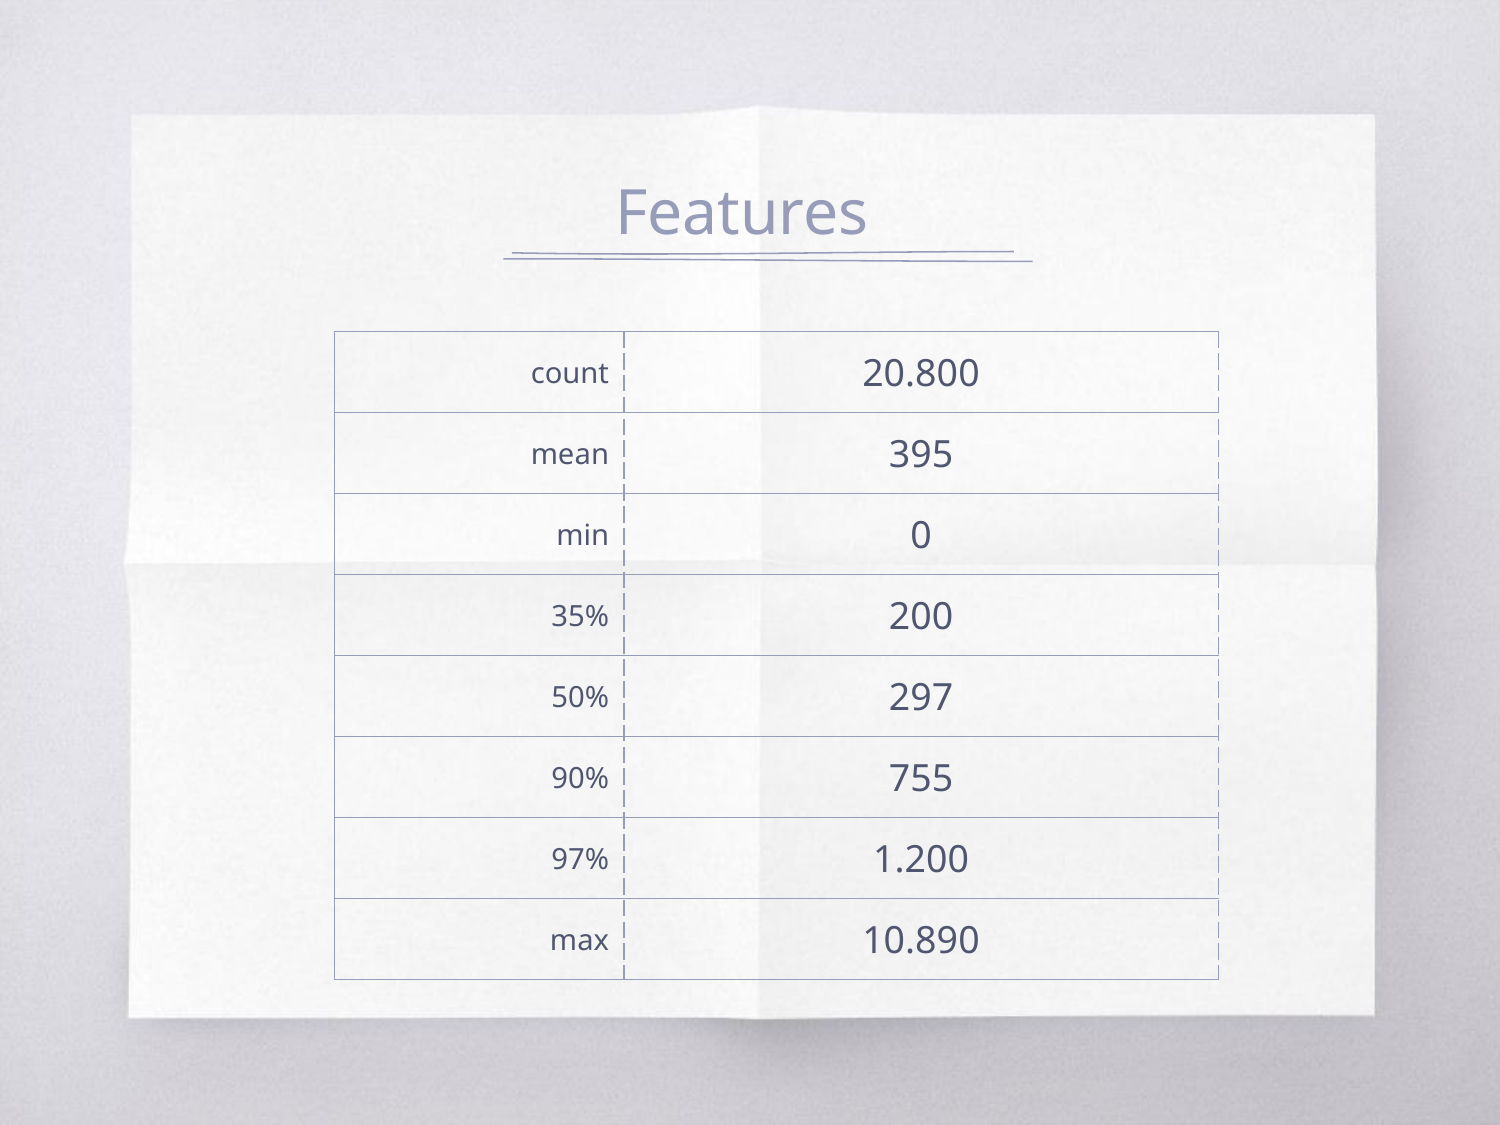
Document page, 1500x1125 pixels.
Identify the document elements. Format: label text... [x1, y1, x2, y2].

table_cell 90% [335, 737, 624, 817]
table_cell max [335, 899, 624, 979]
table_cell mean [335, 413, 624, 493]
table_cell 50% [335, 656, 624, 736]
table_cell 297 [624, 656, 1218, 736]
table_cell 97% [335, 818, 624, 898]
table_header 20.800 [624, 332, 1218, 412]
title Features [168, 113, 1332, 263]
table_cell 755 [624, 737, 1218, 817]
table_cell 0 [624, 494, 1218, 574]
table_cell 395 [624, 413, 1218, 493]
table_cell 10.890 [624, 899, 1218, 979]
table_cell min [335, 494, 624, 574]
table_cell 200 [624, 575, 1218, 655]
table_header count [335, 332, 624, 412]
picture [0, 0, 1500, 1125]
table_cell 35% [335, 575, 624, 655]
table_cell 1.200 [624, 818, 1218, 898]
